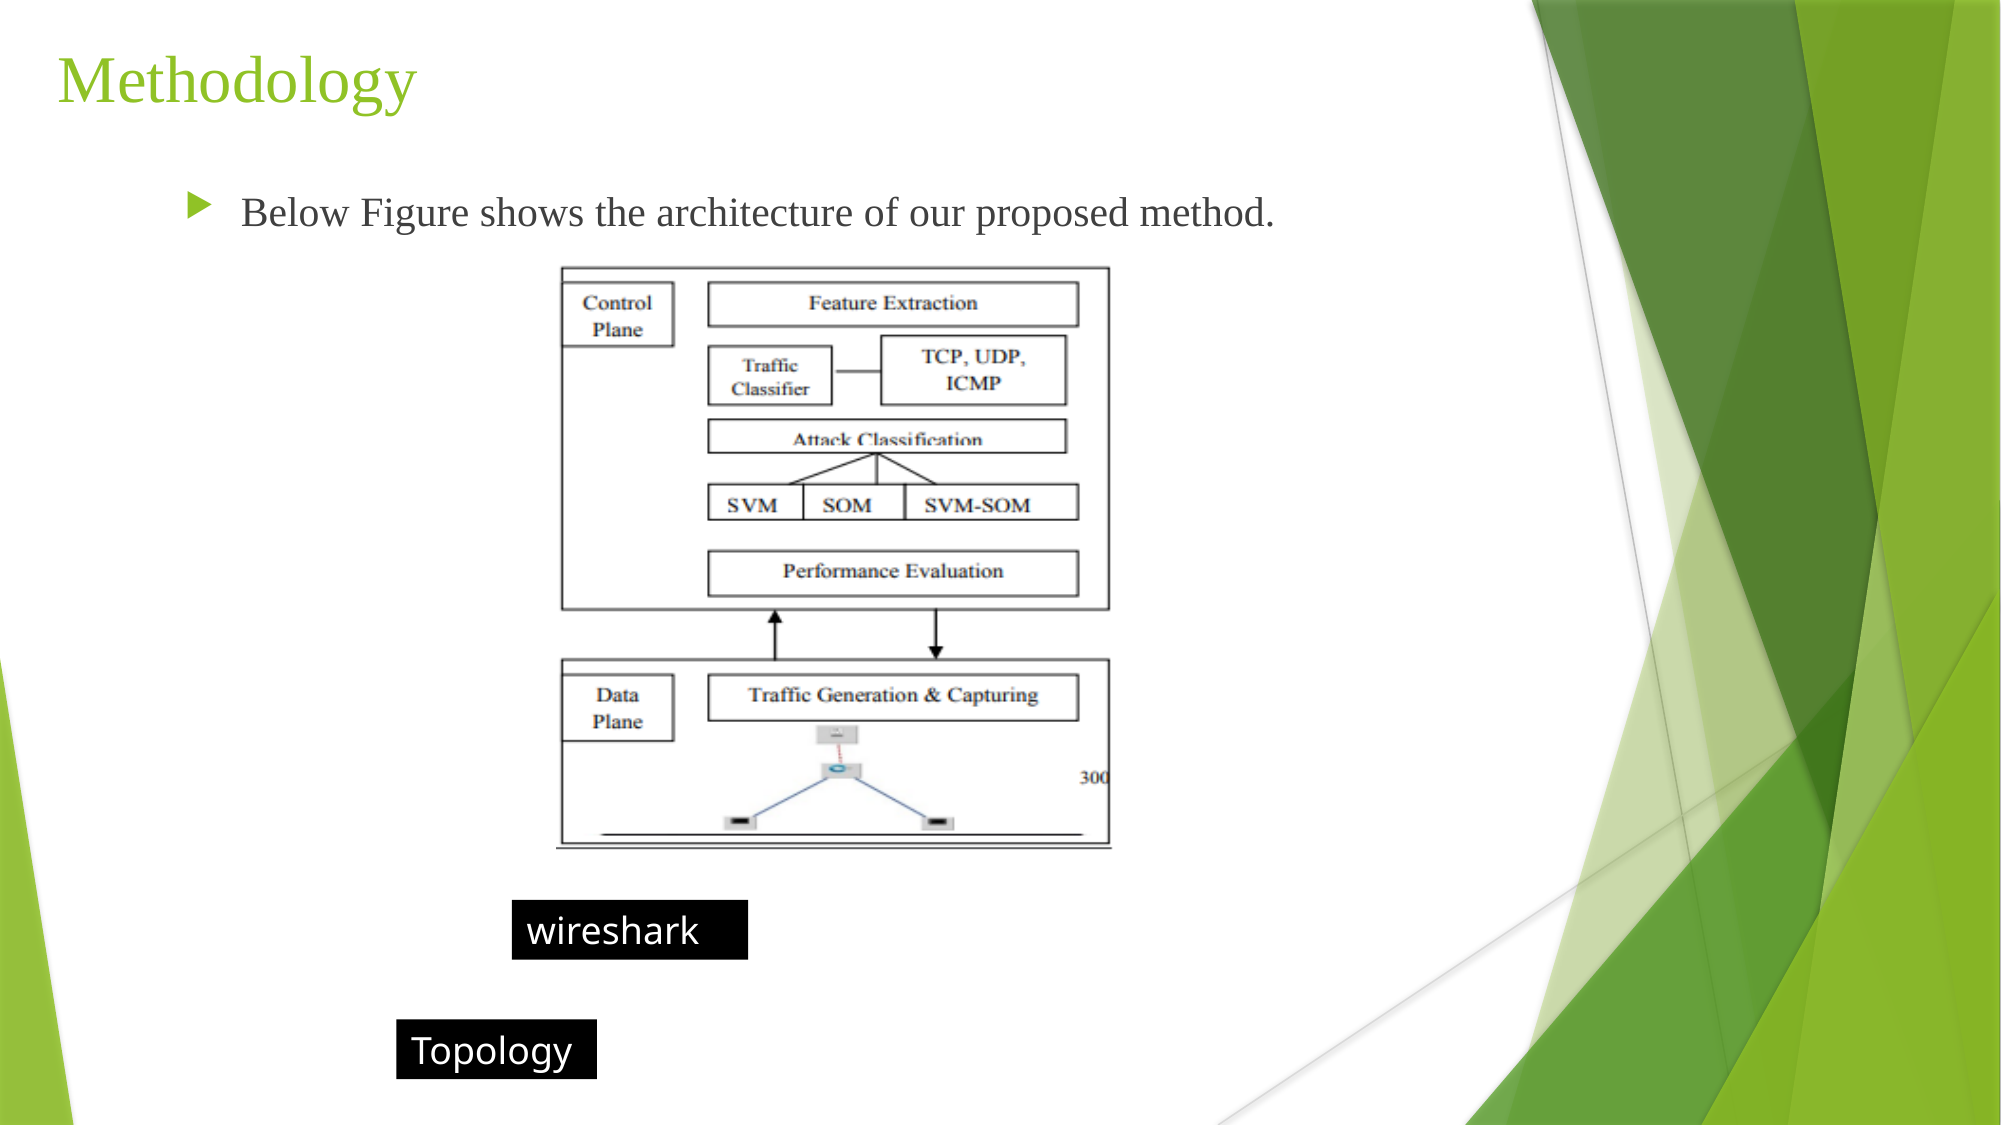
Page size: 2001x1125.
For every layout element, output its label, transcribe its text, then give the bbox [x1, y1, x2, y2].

text_box wireshark [511, 899, 749, 960]
text_box Topology [396, 1019, 597, 1080]
text_box Below Figure shows the architecture of our proposed method. [169, 152, 1719, 252]
text_box Methodology [43, 28, 1454, 142]
picture [556, 262, 1118, 856]
